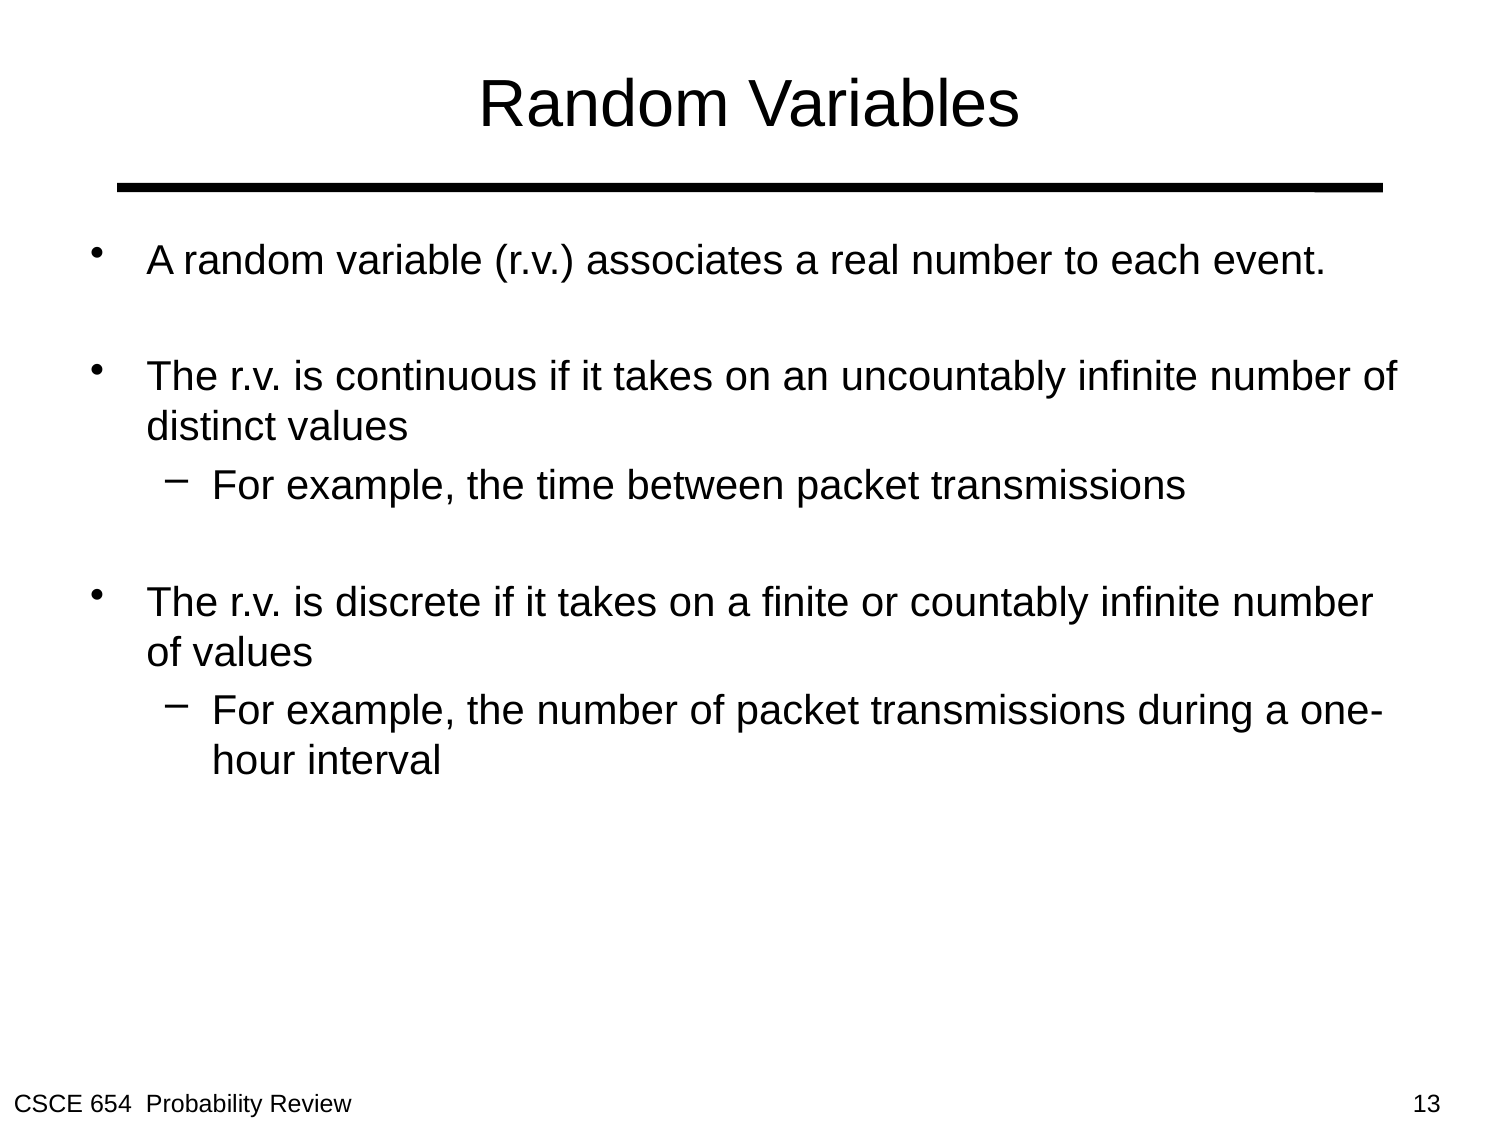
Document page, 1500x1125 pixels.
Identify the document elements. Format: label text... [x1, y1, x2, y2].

title Random Variables [75, 24, 1425, 175]
list A random variable (r.v.) associates a real number to each event. The r.v. is continuous if it takes on an uncountably infinite number of distinct values For example, the time between packet transmissions The r.v. is discrete if it takes on a finite or countably infinite number of values For example, the number of packet transmissions during a one-hour interval [75, 224, 1425, 1005]
